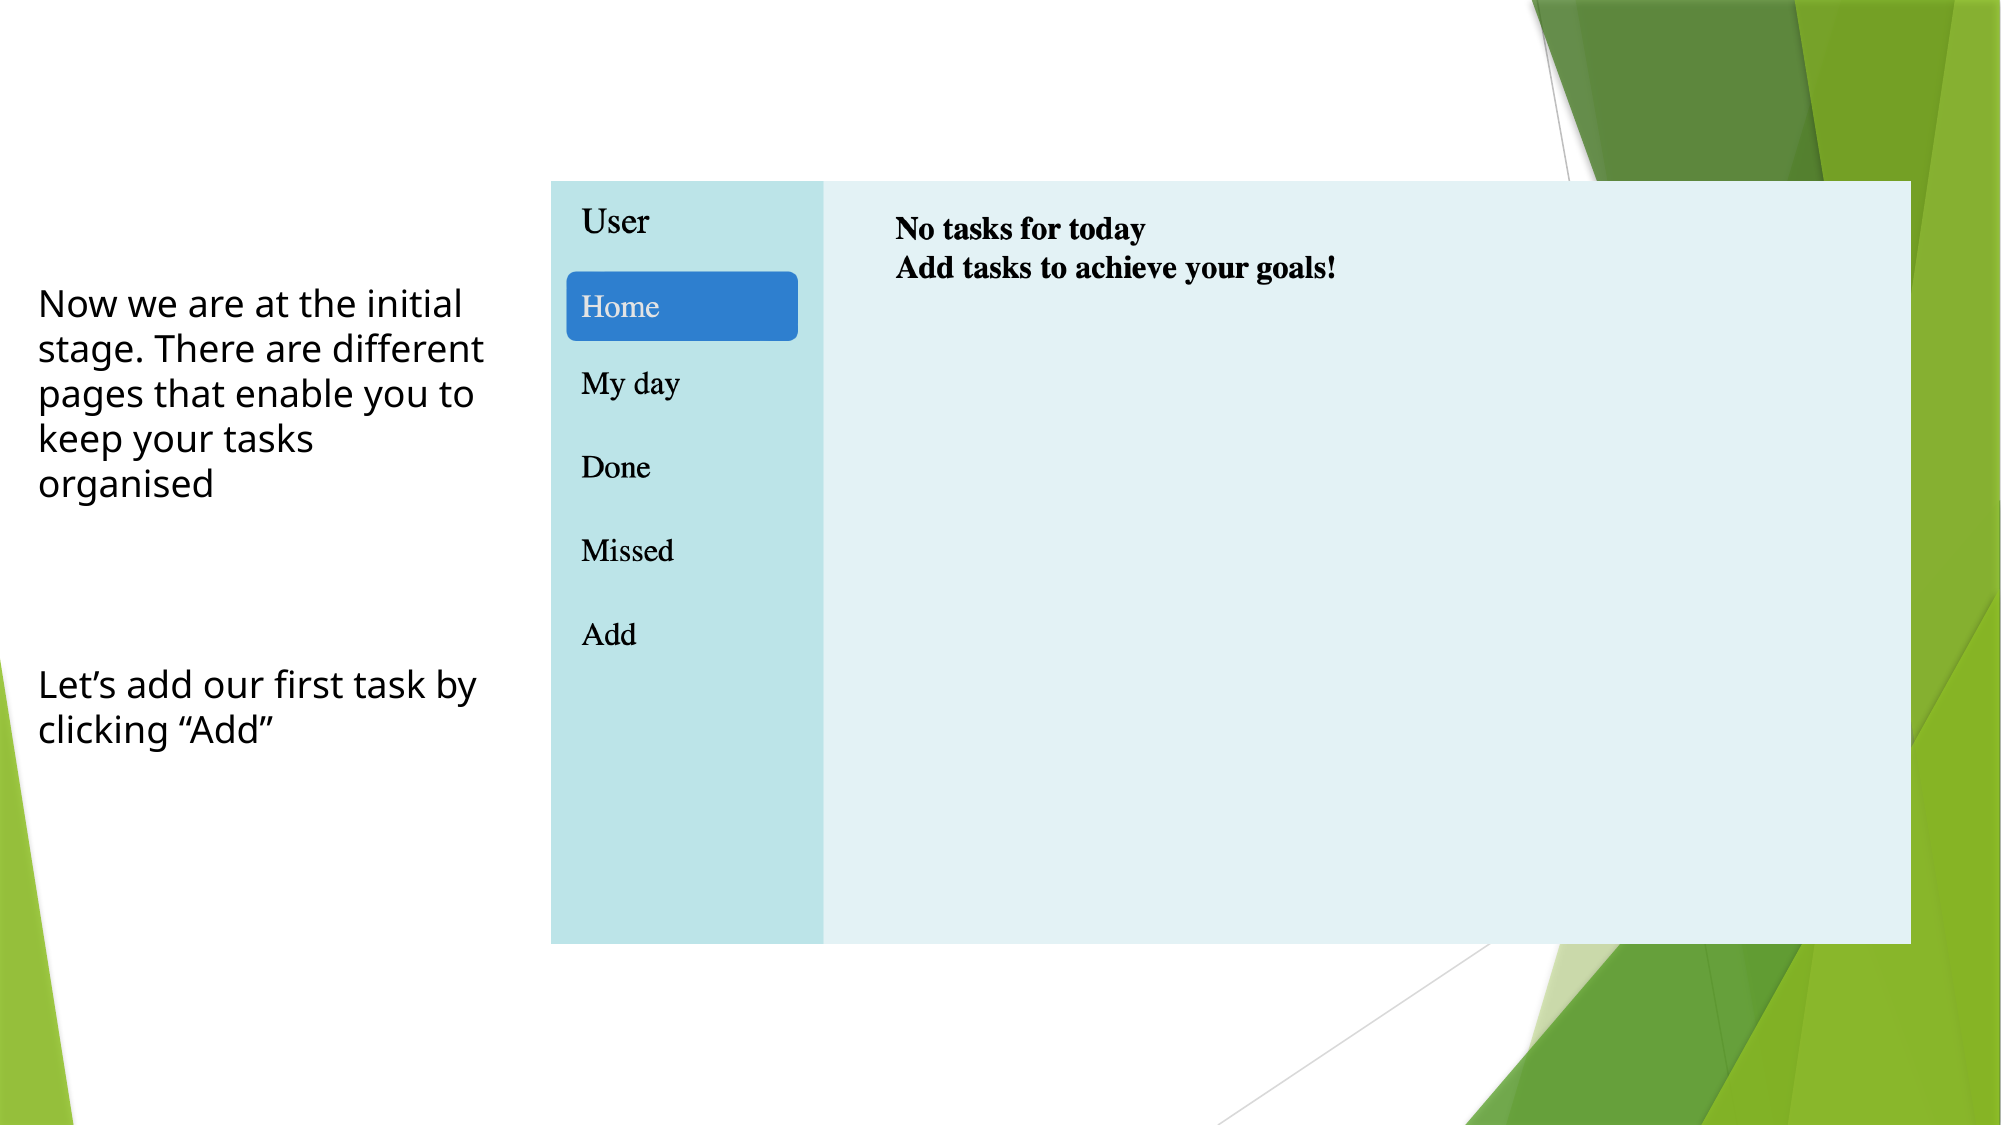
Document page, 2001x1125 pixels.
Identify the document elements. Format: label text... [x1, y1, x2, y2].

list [551, 181, 1911, 944]
text_box Let’s add our first task by clicking “Add” [23, 653, 502, 758]
text_box Now we are at the initial stage. There are different pages that enable you to keep your tasks organised [23, 272, 502, 512]
